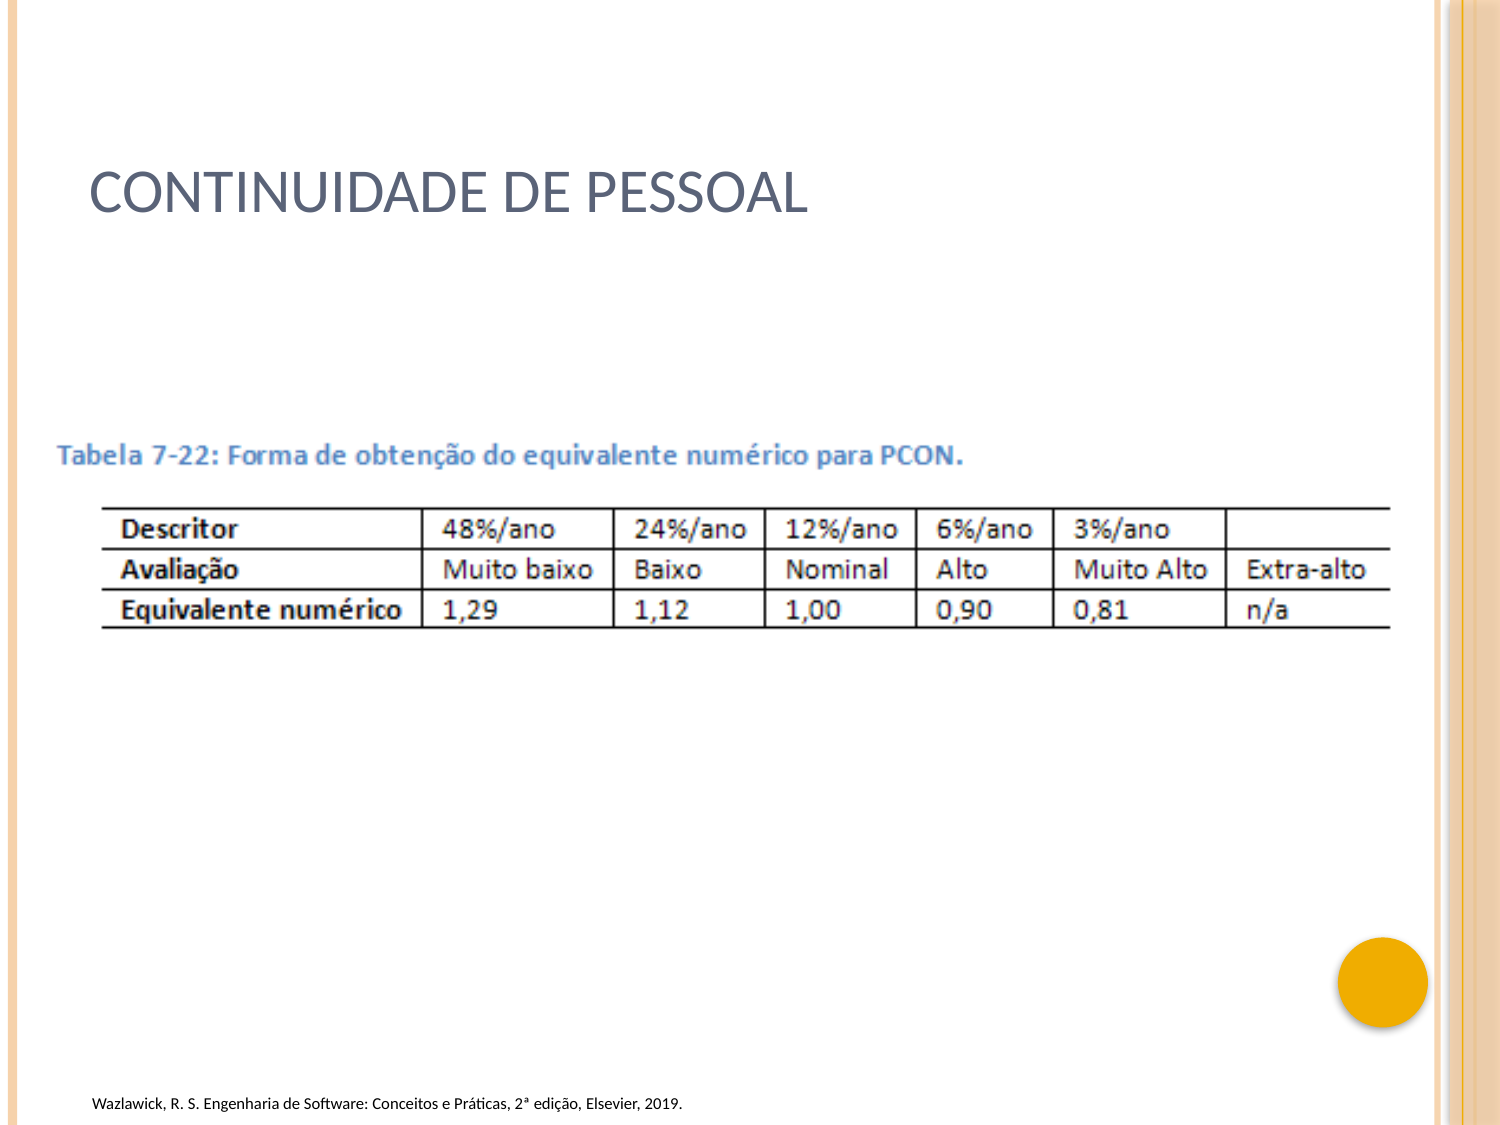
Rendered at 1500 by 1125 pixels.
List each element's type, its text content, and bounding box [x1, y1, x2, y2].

title Continuidade de pessoal [75, 45, 1300, 233]
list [40, 431, 1398, 646]
